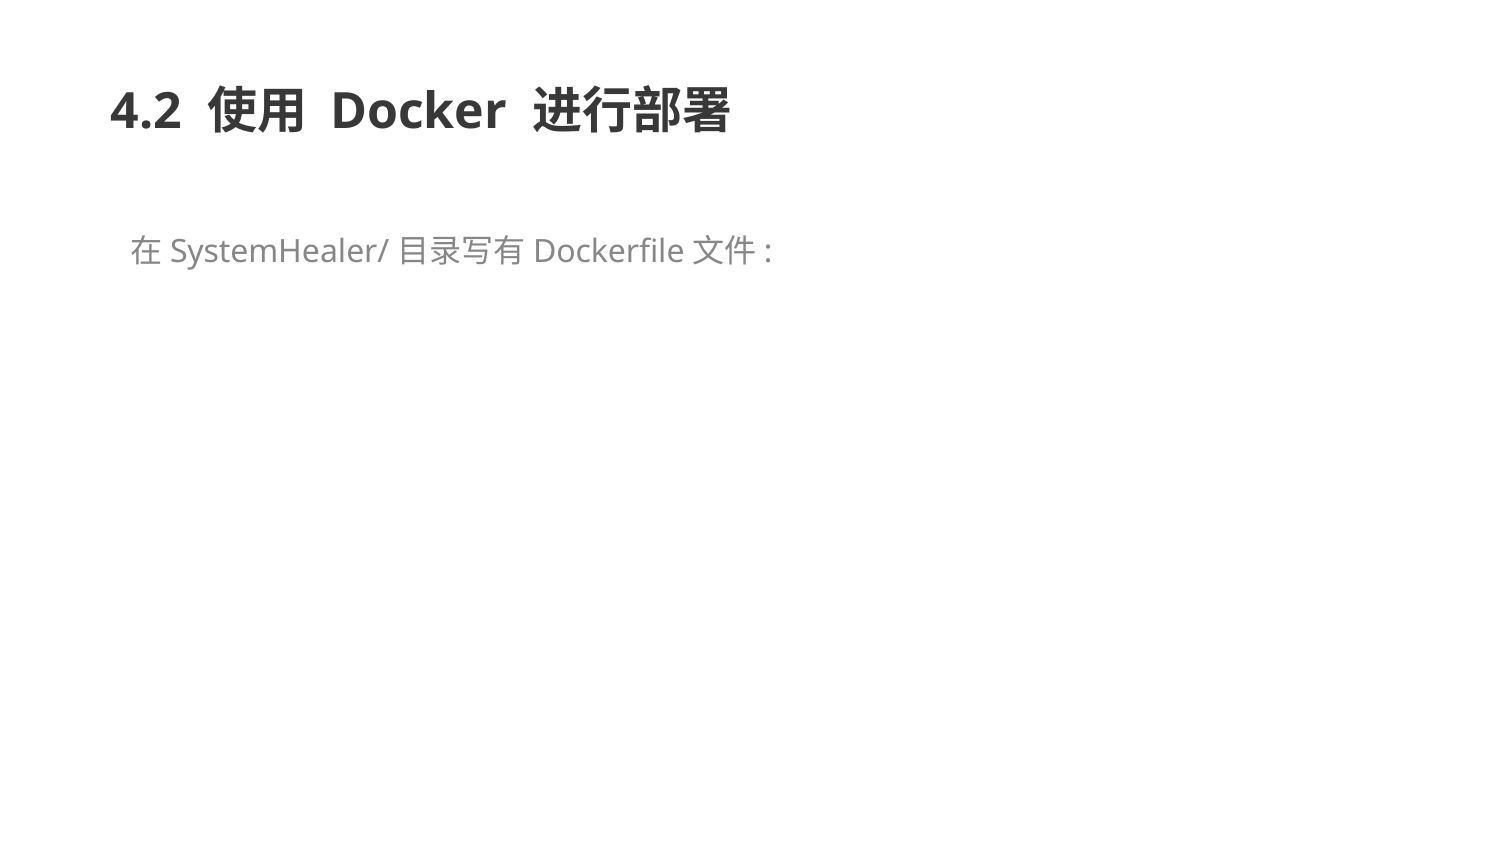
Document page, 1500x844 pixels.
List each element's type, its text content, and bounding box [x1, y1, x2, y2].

text_box 4.2 使用 Docker 进行部署 [96, 63, 1425, 154]
text_box 在SystemHealer/目录写有Dockerfile文件: [115, 203, 1384, 343]
